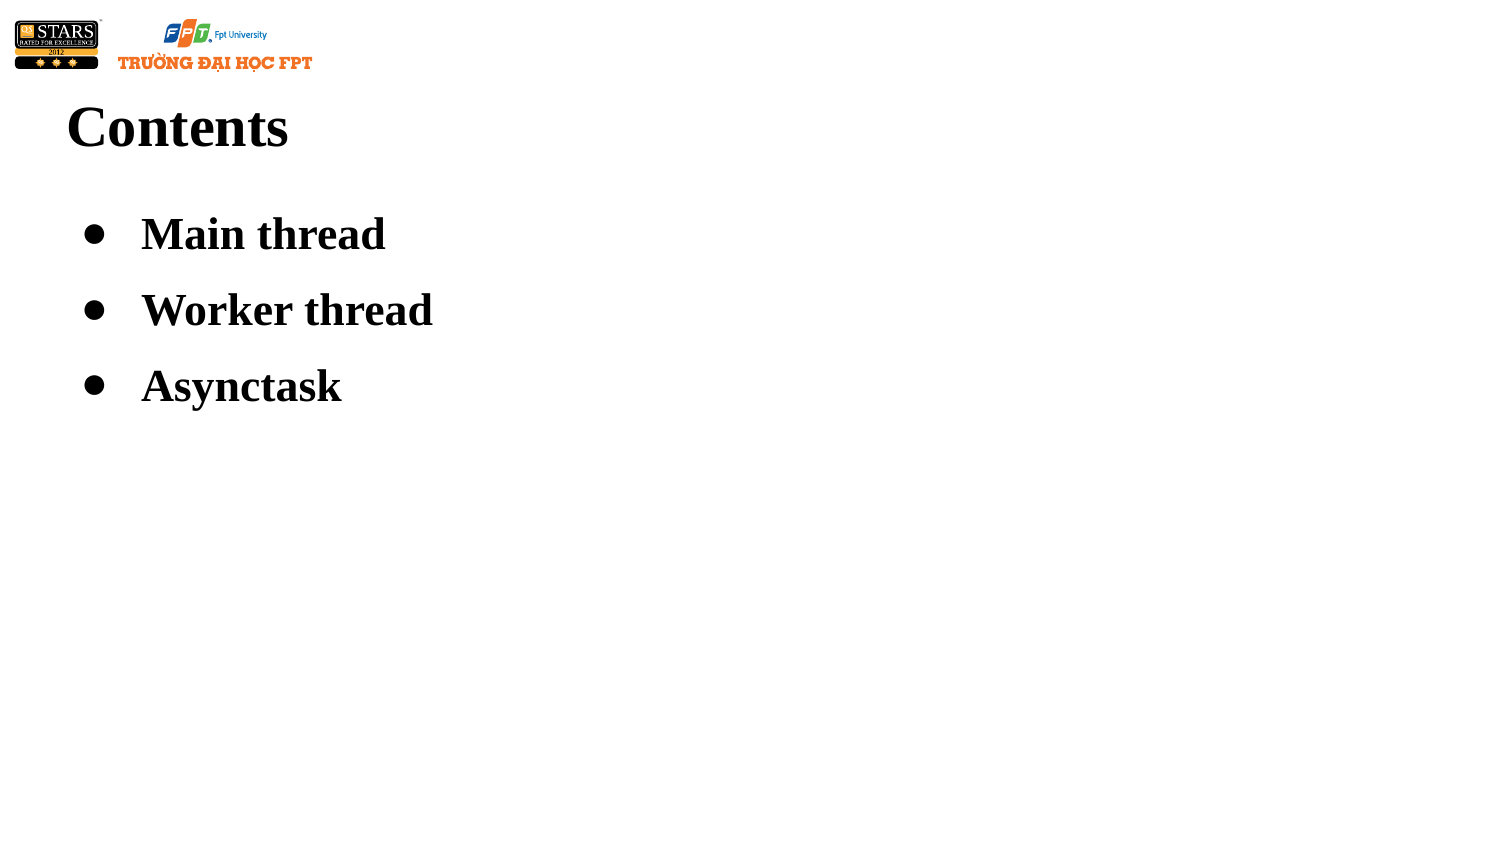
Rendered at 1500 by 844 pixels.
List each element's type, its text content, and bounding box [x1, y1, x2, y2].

title Contents [51, 72, 1449, 167]
list Main thread Worker thread Asynctask [51, 189, 1449, 750]
